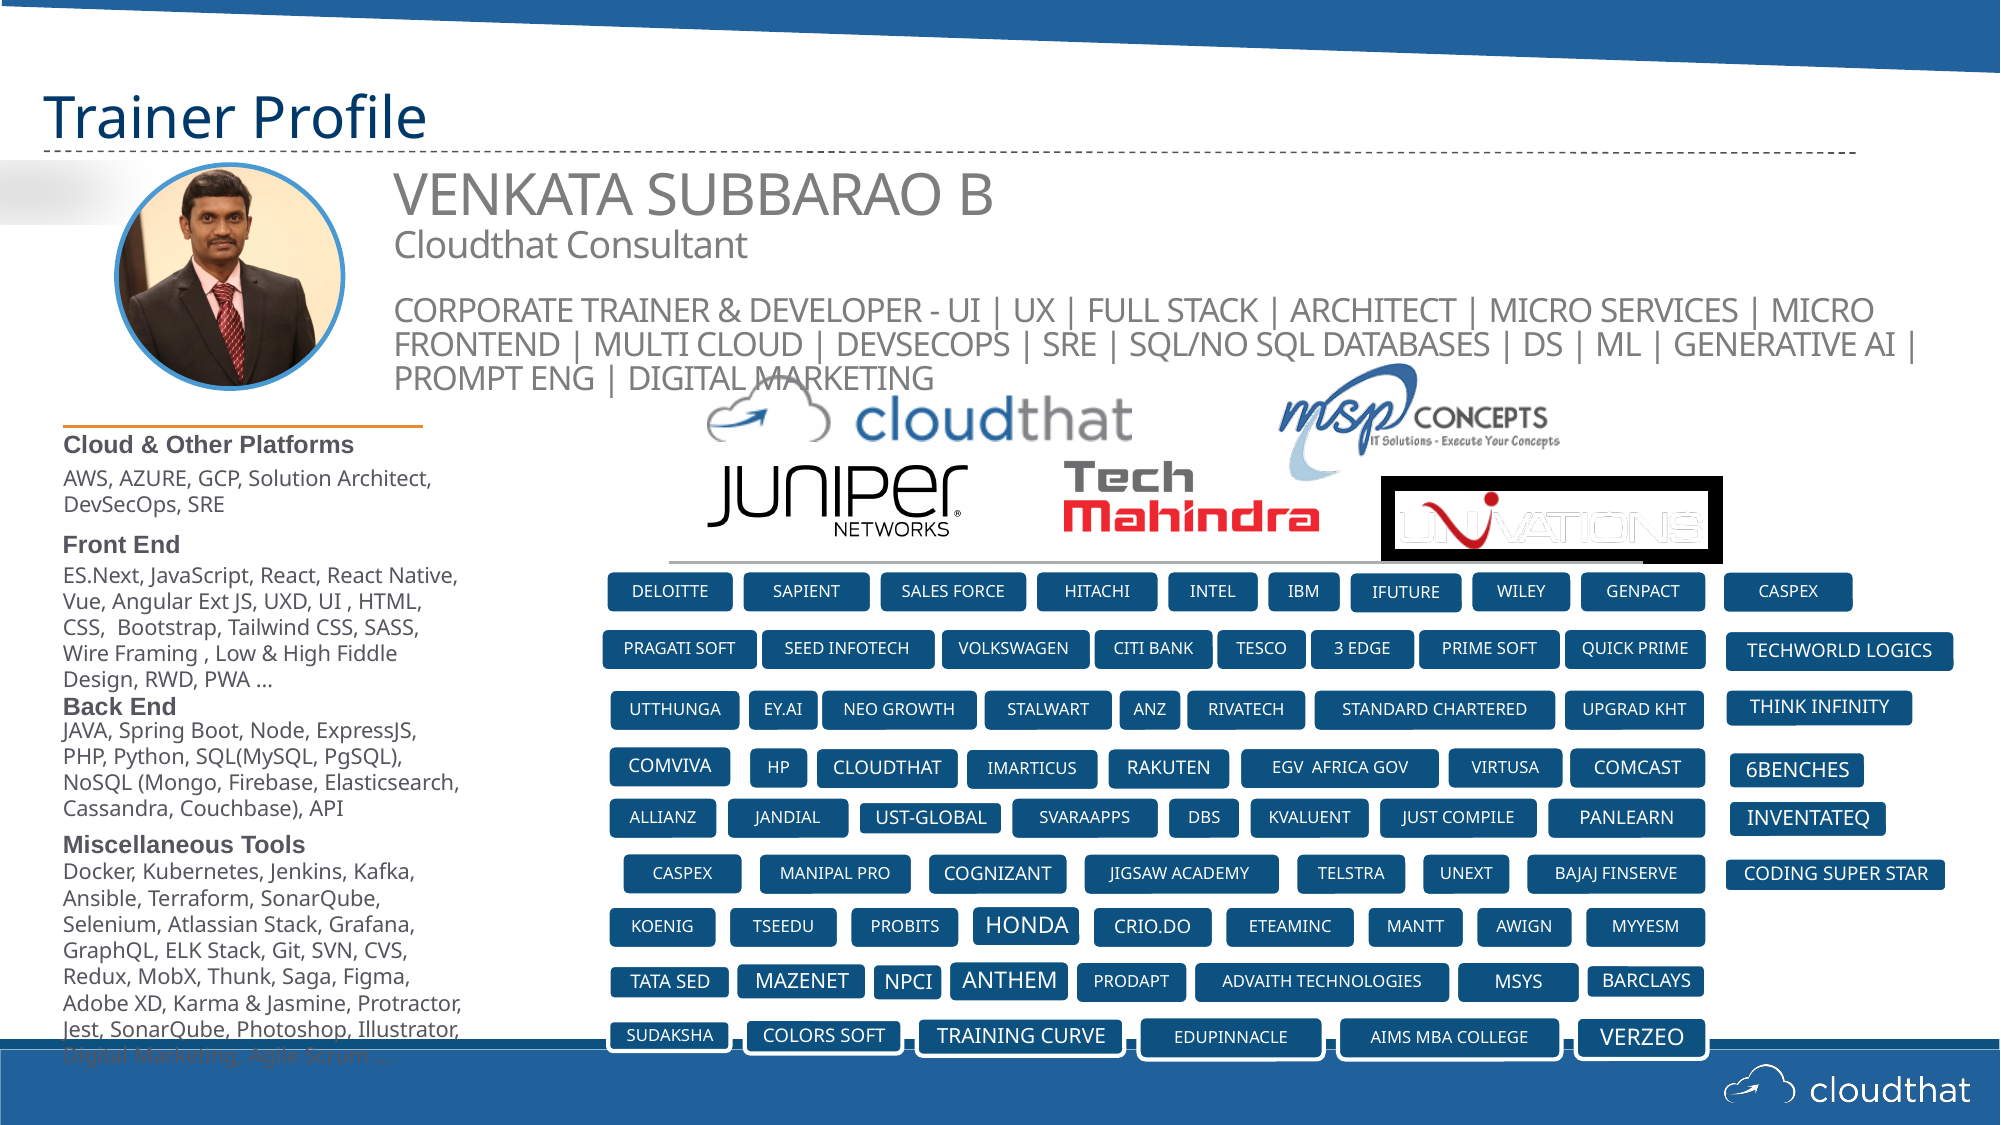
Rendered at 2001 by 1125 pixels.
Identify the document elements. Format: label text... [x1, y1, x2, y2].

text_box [1470, 570, 1573, 614]
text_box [735, 958, 868, 1005]
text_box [1248, 799, 1372, 841]
picture [1723, 1064, 1972, 1104]
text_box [1184, 688, 1308, 733]
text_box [1585, 958, 1707, 1005]
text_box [1337, 1015, 1562, 1060]
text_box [857, 799, 1004, 842]
text_box Front End [60, 526, 311, 553]
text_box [1215, 627, 1307, 672]
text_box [741, 570, 873, 614]
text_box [600, 627, 758, 672]
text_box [1034, 570, 1160, 614]
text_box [814, 746, 961, 791]
picture [116, 164, 344, 389]
text_box [1, 0, 2000, 73]
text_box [607, 1013, 731, 1060]
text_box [1455, 960, 1582, 1005]
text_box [1348, 571, 1465, 615]
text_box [43, 150, 1861, 154]
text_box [1092, 627, 1214, 672]
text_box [1166, 796, 1242, 841]
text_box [747, 746, 810, 790]
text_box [1575, 1015, 1708, 1060]
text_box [757, 852, 914, 897]
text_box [1567, 746, 1708, 790]
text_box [1224, 905, 1357, 950]
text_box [1294, 852, 1408, 897]
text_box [608, 958, 732, 1005]
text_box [607, 905, 718, 950]
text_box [871, 958, 944, 1005]
text_box VENKATA SUBBARAO B Cloudthat Consultant CORPORATE TRAINER & DEVELOPER - UI | UX | FULL STACK | ARCHITECT | MICRO SERVICES | MICRO FRONTEND | MULTI CLOUD | DEVSECOPS | SRE | SQL/NO SQL DATABASES | DS | ML | GENERATIVE AI | PROMPT ENG | DIGITAL MARKETING [378, 160, 2000, 410]
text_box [1562, 627, 1709, 672]
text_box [725, 796, 851, 841]
text_box Miscellaneous Tools [60, 826, 311, 850]
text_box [759, 627, 936, 672]
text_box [1117, 688, 1182, 733]
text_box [1724, 688, 1915, 728]
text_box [1475, 905, 1575, 950]
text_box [849, 905, 961, 950]
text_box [1727, 796, 1889, 843]
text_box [964, 747, 1100, 792]
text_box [1091, 905, 1215, 950]
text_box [1106, 747, 1232, 791]
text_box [1583, 905, 1708, 950]
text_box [1266, 570, 1343, 614]
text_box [621, 851, 744, 896]
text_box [1377, 796, 1540, 841]
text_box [608, 688, 742, 733]
picture [1395, 490, 1709, 550]
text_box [727, 905, 840, 950]
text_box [1578, 570, 1708, 614]
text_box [1138, 1015, 1324, 1060]
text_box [819, 688, 980, 733]
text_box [746, 688, 817, 733]
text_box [1723, 629, 1956, 674]
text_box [744, 1013, 903, 1060]
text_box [1723, 851, 1948, 898]
text_box Back End [60, 688, 411, 709]
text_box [926, 852, 1069, 897]
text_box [1417, 627, 1561, 672]
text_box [1525, 852, 1708, 897]
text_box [878, 570, 1029, 614]
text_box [1009, 796, 1161, 841]
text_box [605, 570, 736, 614]
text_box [1192, 960, 1452, 1005]
text_box Trainer Profile [43, 80, 1823, 150]
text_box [1546, 796, 1708, 841]
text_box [1721, 570, 1856, 615]
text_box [1308, 627, 1417, 672]
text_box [916, 1013, 1125, 1060]
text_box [947, 958, 1071, 1005]
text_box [1366, 905, 1466, 950]
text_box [1074, 960, 1189, 1005]
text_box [1312, 688, 1558, 733]
picture [681, 362, 1567, 578]
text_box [1165, 570, 1261, 614]
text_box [607, 745, 733, 789]
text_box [970, 903, 1082, 950]
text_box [607, 796, 719, 841]
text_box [1446, 746, 1565, 790]
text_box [982, 688, 1115, 733]
text_box JAVA, Spring Boot, Node, ExpressJS, PHP, Python, SQL(MySQL, PgSQL), NoSQL (Mongo, Firebase, Elasticsearch, Cassandra, Couchbase), API [48, 709, 478, 829]
text_box Docker, Kubernetes, Jenkins, Kafka, Ansible, Terraform, SonarQube, Selenium, Atlassian Stack, Grafana, GraphQL, ELK Stack, Git, SVN, CVS, Redux, MobX, Thunk, Saga, Figma, Adobe XD, Karma & Jasmine, Protractor, Jest, SonarQube, Photoshop, Illustrator, Digital Marketing, Agile Scrum … [48, 850, 478, 1076]
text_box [1421, 852, 1512, 897]
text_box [1238, 746, 1442, 791]
text_box ES.Next, JavaScript, React, React Native, Vue, Angular Ext JS, UXD, UI , HTML, CSS, Bootstrap, Tailwind CSS, SASS, Wire Framing , Low & High Fiddle Design, RWD, PWA … [48, 553, 478, 700]
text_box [937, 627, 1091, 672]
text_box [1082, 852, 1282, 897]
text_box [1727, 747, 1867, 794]
text_box Cloud & Other Platforms [61, 426, 412, 456]
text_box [1562, 688, 1707, 733]
text_box AWS, AZURE, GCP, Solution Architect, DevSecOps, SRE [48, 456, 479, 524]
